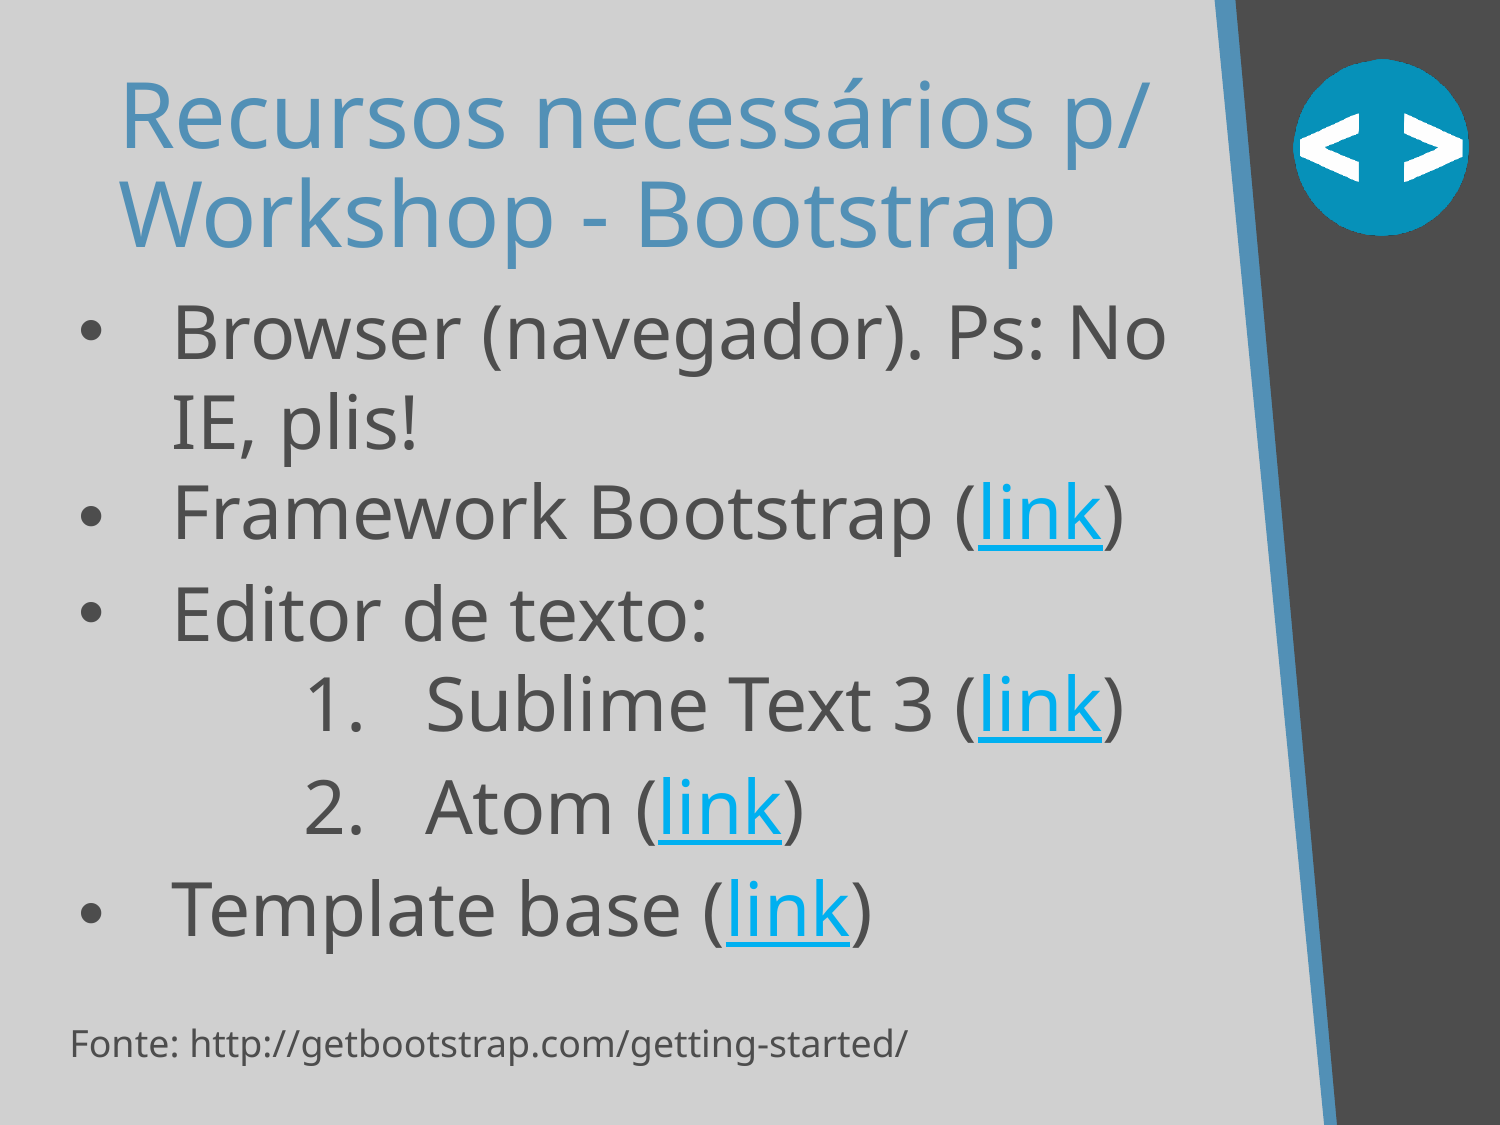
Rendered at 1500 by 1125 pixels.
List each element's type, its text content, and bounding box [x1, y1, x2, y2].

picture [1293, 159, 1365, 236]
picture [1301, 115, 1358, 181]
picture [1398, 164, 1469, 236]
text_box Browser (navegador). Ps: No IE, plis! Framework Bootstrap (link) Editor de texto: Sublime Text 3 (link) Atom (link) Template base (link) [63, 277, 1191, 1061]
title Recursos necessários p/ Workshop - Bootstrap [103, 59, 1191, 277]
picture [1293, 59, 1372, 136]
picture [1405, 115, 1462, 181]
picture [1394, 59, 1469, 130]
text_box Fonte: http://getbootstrap.com/getting-started/ [54, 1013, 925, 1073]
